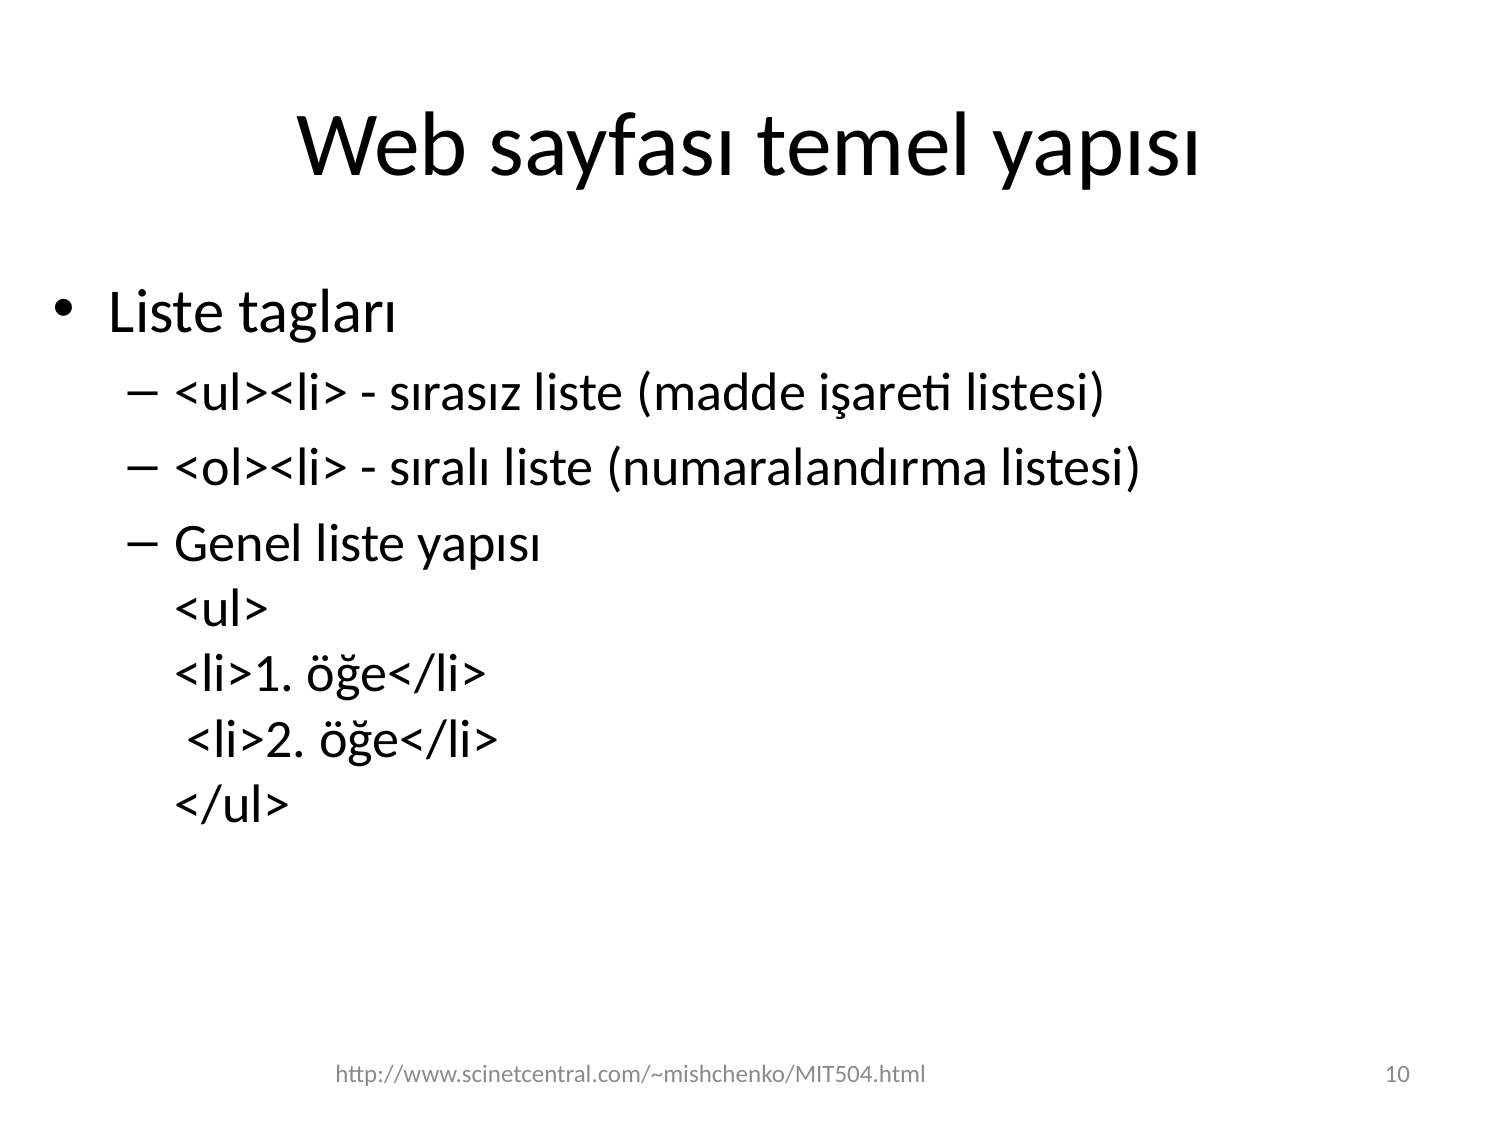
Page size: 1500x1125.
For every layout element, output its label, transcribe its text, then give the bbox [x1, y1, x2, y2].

list Liste tagları <ul><li> - sırasız liste (madde işareti listesi) <ol><li> - sıralı liste (numaralandırma listesi) Genel liste yapısı <ul> <li>1. öğe</li> <li>2. öğe</li> </ul> [37, 262, 1485, 1025]
footer http://www.scinetcentral.com/~mishchenko/MIT504.html [275, 1042, 988, 1103]
title Web sayfası temel yapısı [75, 45, 1425, 233]
slide_number 10 [1074, 1042, 1425, 1103]
